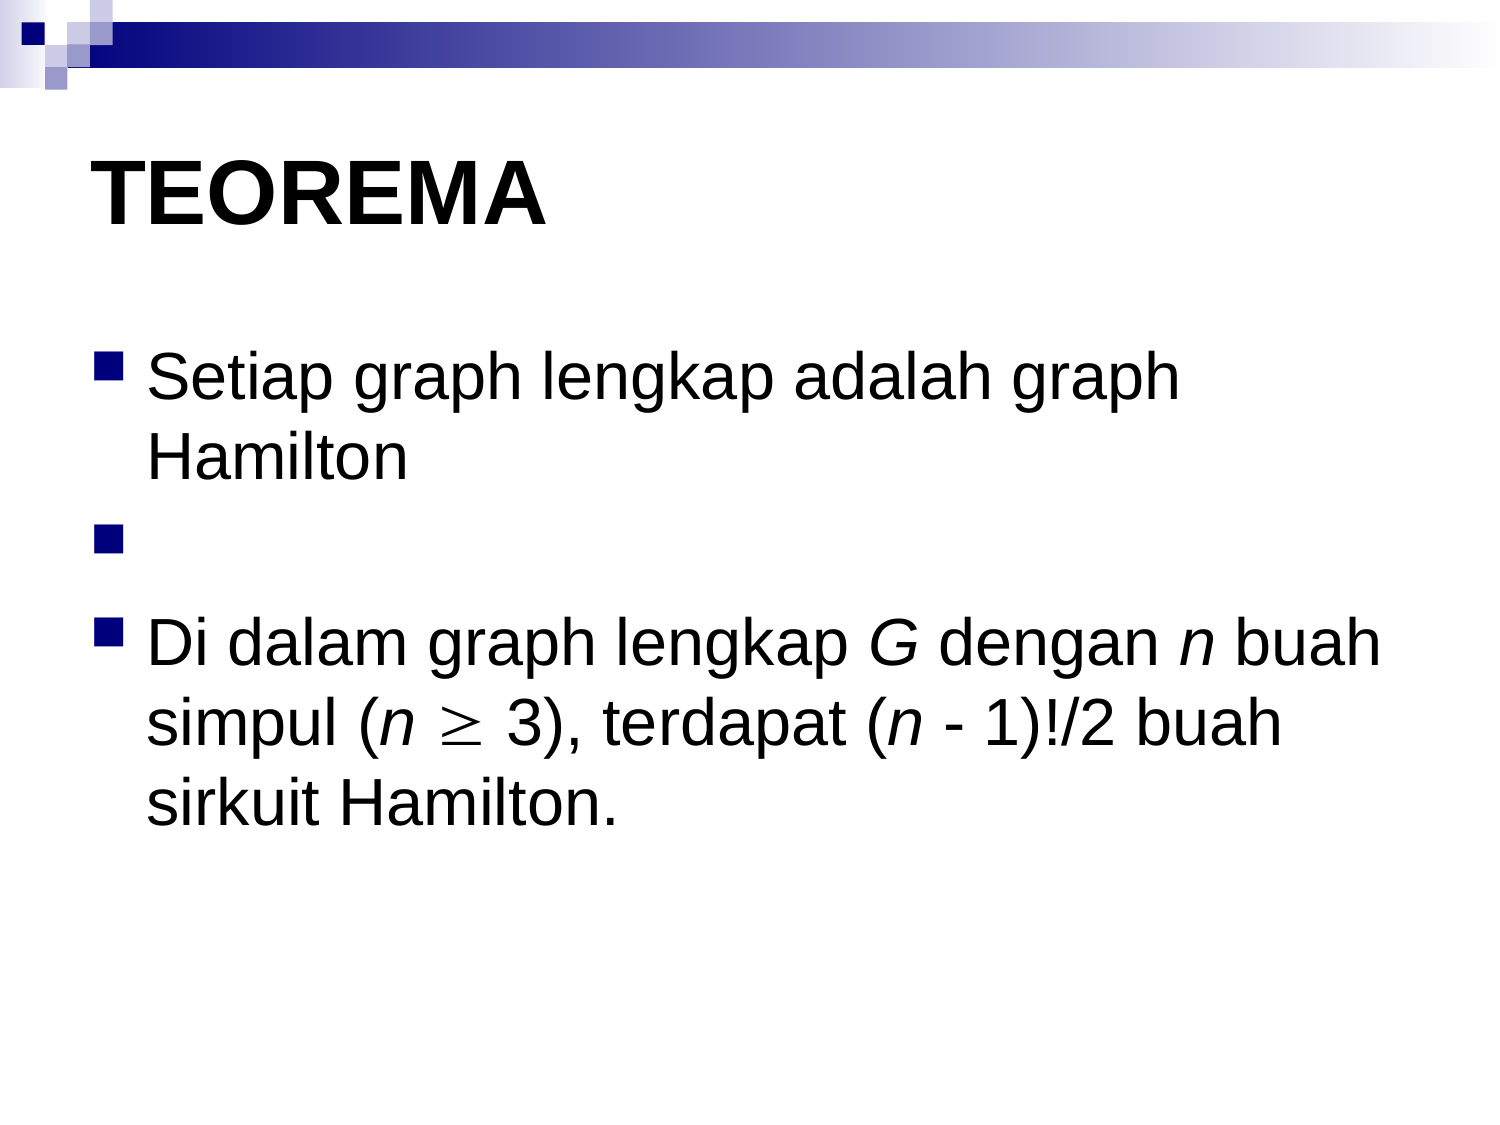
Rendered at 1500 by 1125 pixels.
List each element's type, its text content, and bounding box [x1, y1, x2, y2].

title TEOREMA [74, 74, 1426, 301]
list Setiap graph lengkap adalah graph Hamilton Di dalam graph lengkap G dengan n buah simpul (n  3), terdapat (n - 1)!/2 buah sirkuit Hamilton. [74, 324, 1426, 963]
